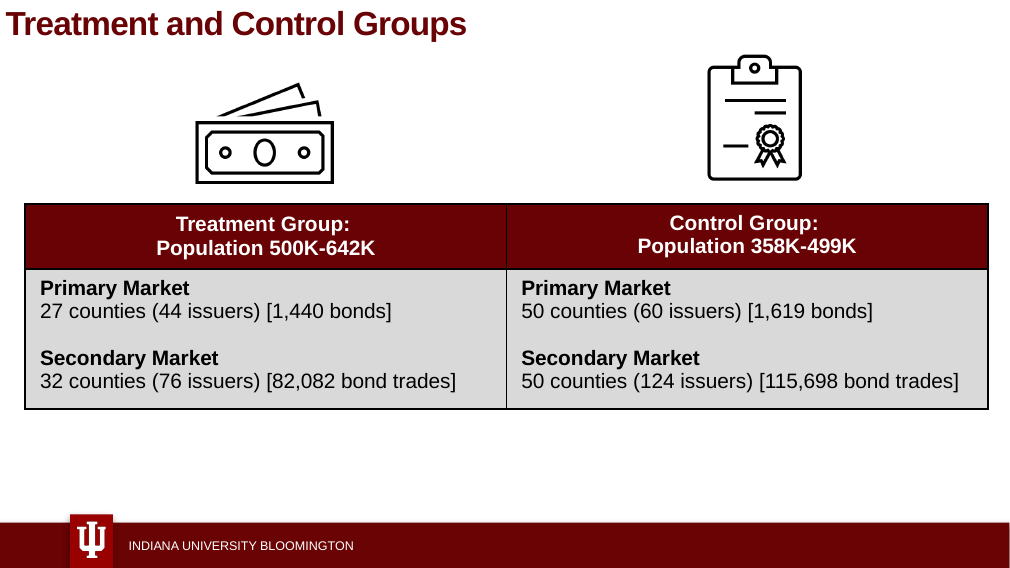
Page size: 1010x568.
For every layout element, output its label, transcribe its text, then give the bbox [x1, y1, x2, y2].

text_box Treatment and Control Groups [3, 0, 1010, 42]
table_cell Primary Market 27 counties (44 issuers) [1,440 bonds] Secondary Market 32 counties (76 issuers) [82,082 bond trades] [26, 270, 506, 408]
table_header Treatment Group: Population 500K-642K [26, 205, 506, 268]
picture [679, 41, 830, 193]
picture [189, 58, 341, 210]
table_cell Primary Market 50 counties (60 issuers) [1,619 bonds] Secondary Market 50 counties (124 issuers) [115,698 bond trades] [507, 270, 987, 408]
table_header Control Group: Population 358K-499K [507, 205, 987, 268]
